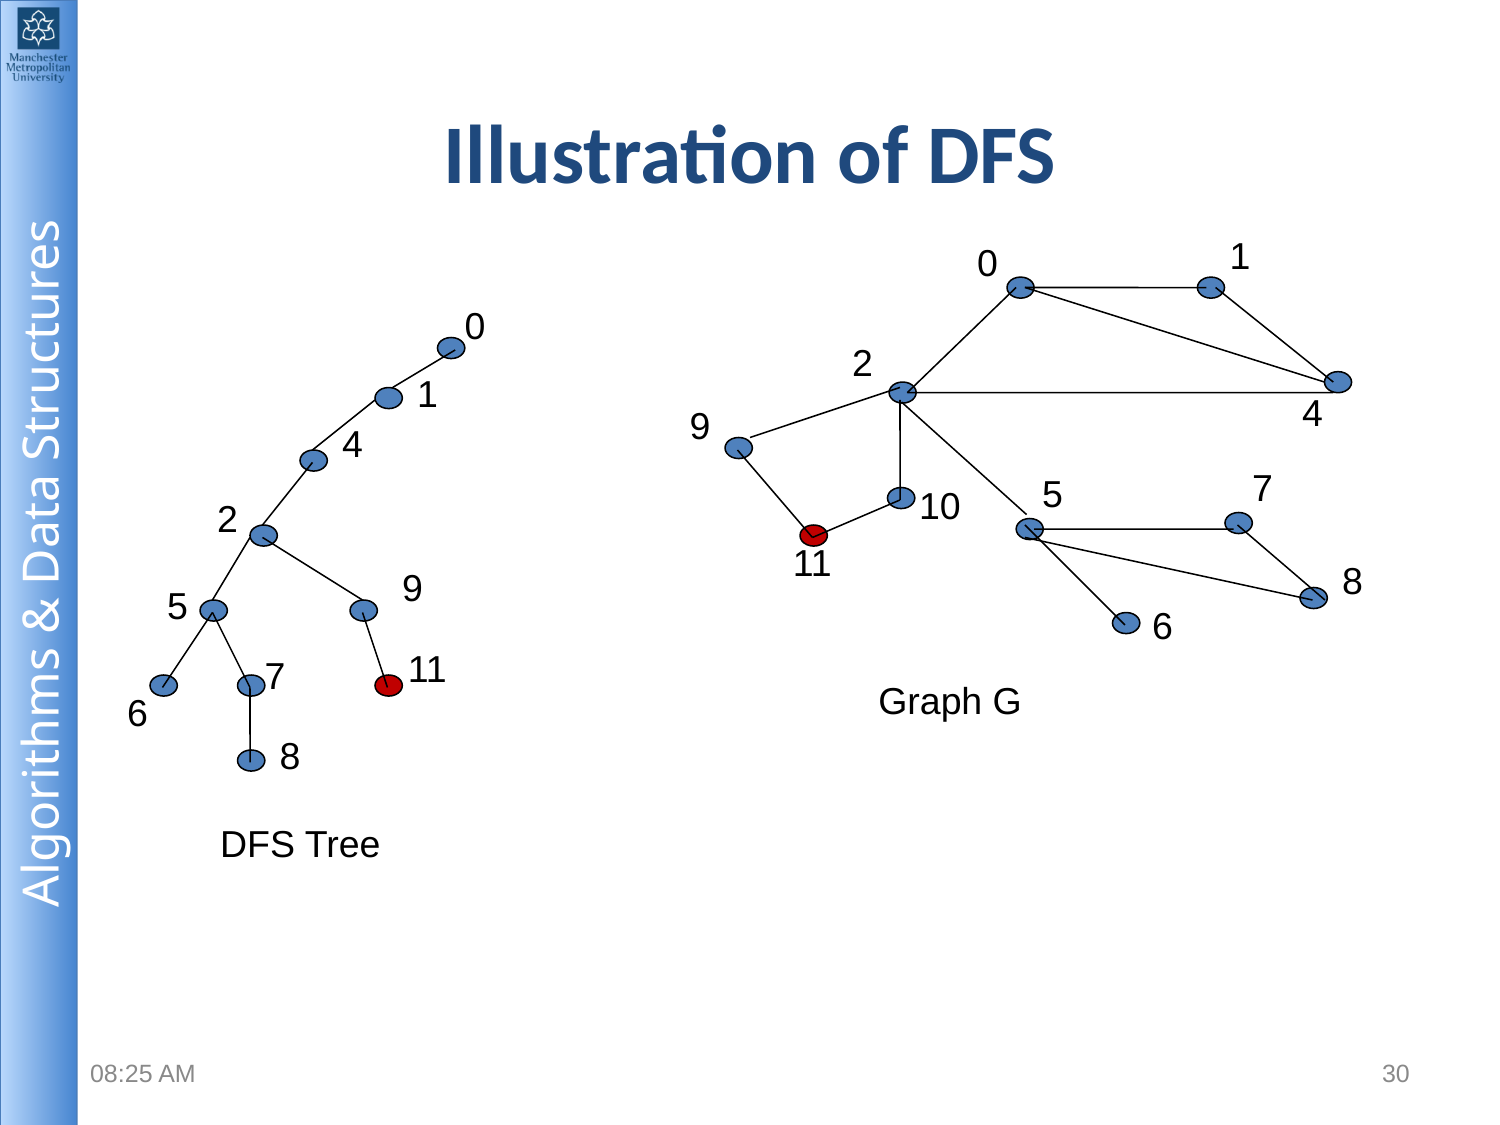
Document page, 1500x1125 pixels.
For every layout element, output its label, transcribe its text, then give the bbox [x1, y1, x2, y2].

text_box 2 [837, 331, 888, 392]
text_box [375, 387, 402, 409]
text_box [151, 675, 178, 697]
text_box 7 [249, 644, 301, 704]
text_box 9 [387, 556, 438, 617]
text_box [887, 487, 904, 509]
title Illustration of DFS [112, 99, 1388, 200]
text_box 8 [1327, 549, 1378, 610]
text_box [300, 450, 327, 472]
text_box 1 [1214, 224, 1266, 285]
text_box [1112, 612, 1137, 634]
text_box [350, 600, 378, 622]
text_box [375, 675, 393, 697]
text_box [237, 750, 264, 772]
slide_number 30 [1074, 1042, 1425, 1103]
text_box 11 [393, 637, 462, 698]
text_box [253, 525, 278, 547]
text_box Graph G [863, 669, 1038, 729]
text_box [237, 675, 249, 696]
text_box [1299, 587, 1327, 609]
text_box [1016, 518, 1044, 540]
text_box 5 [152, 574, 203, 635]
text_box 10 [904, 474, 976, 535]
text_box 6 [1137, 594, 1188, 654]
text_box 6 [112, 681, 163, 742]
text_box [203, 600, 228, 622]
text_box [801, 525, 826, 531]
text_box [1324, 371, 1352, 393]
text_box [1224, 512, 1253, 534]
text_box 1 [402, 362, 453, 423]
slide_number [75, 1042, 425, 1103]
text_box [889, 382, 917, 404]
picture [5, 7, 70, 83]
text_box 0 [962, 231, 1013, 292]
text_box [1197, 277, 1225, 299]
text_box 11 [778, 531, 847, 592]
text_box [726, 437, 753, 459]
text_box DFS Tree [205, 812, 396, 873]
text_box 2 [202, 487, 253, 548]
text_box 4 [1287, 381, 1338, 442]
text_box 4 [327, 412, 378, 473]
text_box 5 [1027, 462, 1078, 523]
text_box 0 [449, 294, 501, 354]
text_box [437, 337, 463, 359]
text_box [1008, 277, 1035, 299]
text_box 7 [1237, 456, 1288, 517]
text_box 9 [674, 394, 726, 454]
text_box 8 [264, 724, 316, 785]
